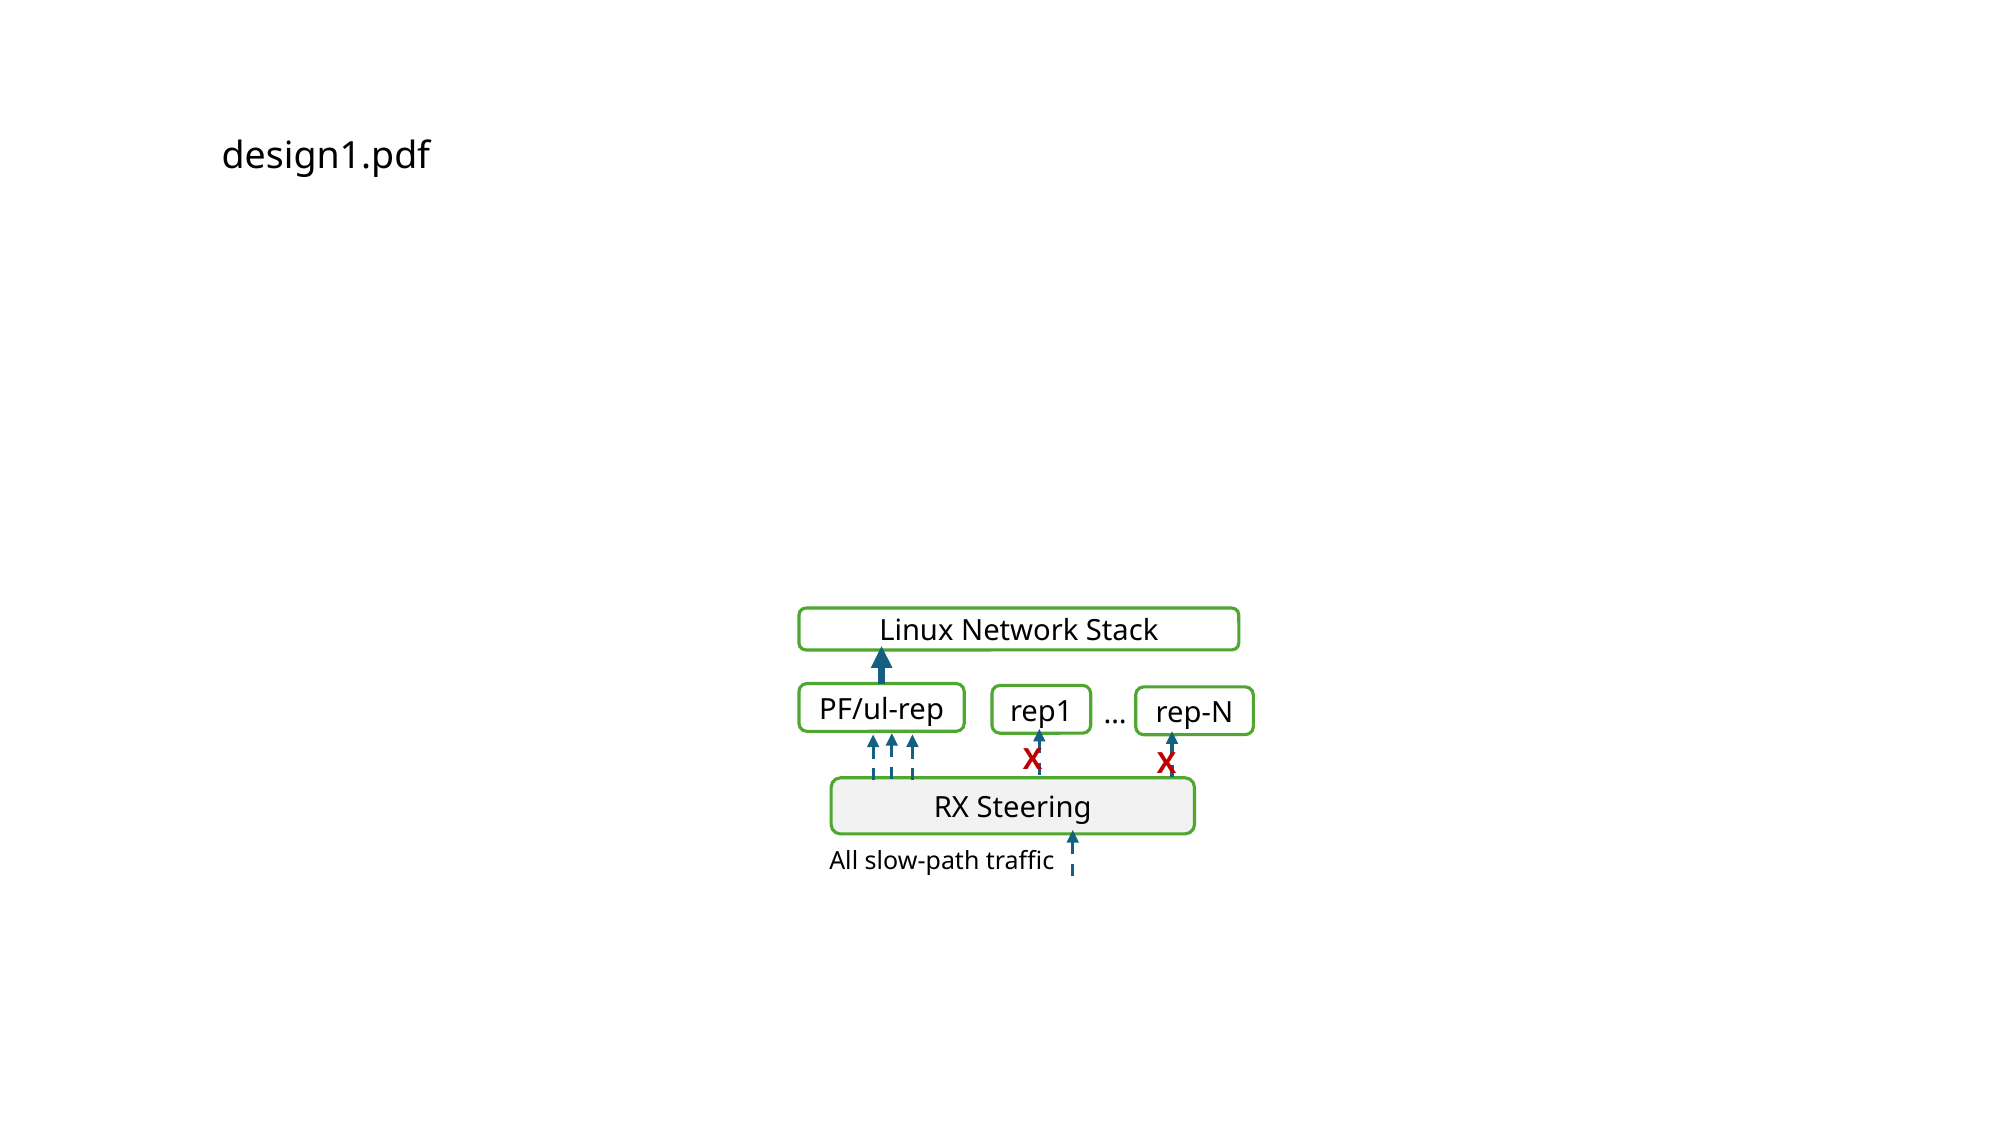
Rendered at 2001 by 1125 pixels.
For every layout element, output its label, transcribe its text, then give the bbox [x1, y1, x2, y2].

text_box design1.pdf [206, 124, 446, 184]
text_box rep-N [1140, 685, 1255, 737]
text_box X [1008, 733, 1058, 783]
text_box PF/ul-rep [797, 681, 966, 733]
text_box … [1088, 686, 1142, 737]
text_box RX Steering [829, 776, 1197, 836]
text_box X [1142, 736, 1192, 787]
text_box All slow-path traffic [814, 836, 1070, 882]
text_box rep1 [990, 683, 1089, 735]
text_box Linux Network Stack [797, 606, 1241, 652]
